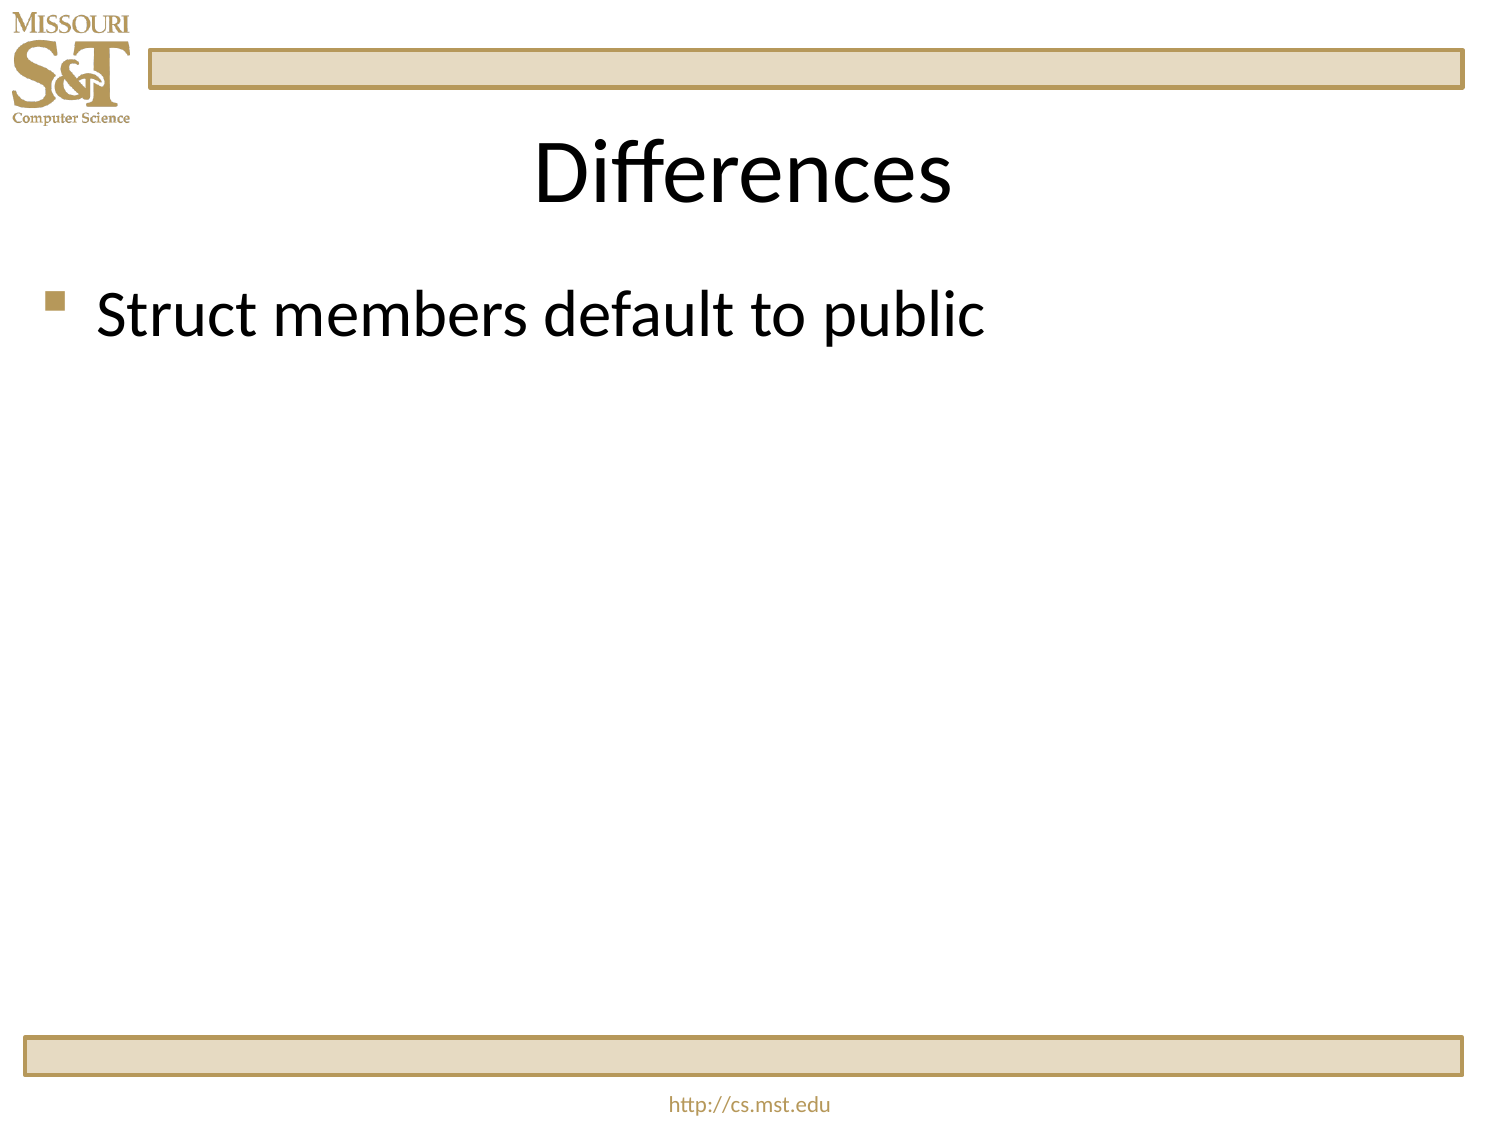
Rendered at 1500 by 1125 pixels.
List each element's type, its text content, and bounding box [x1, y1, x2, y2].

title Differences [24, 99, 1463, 233]
list Struct members default to public [24, 262, 1463, 1005]
picture [12, 12, 130, 126]
